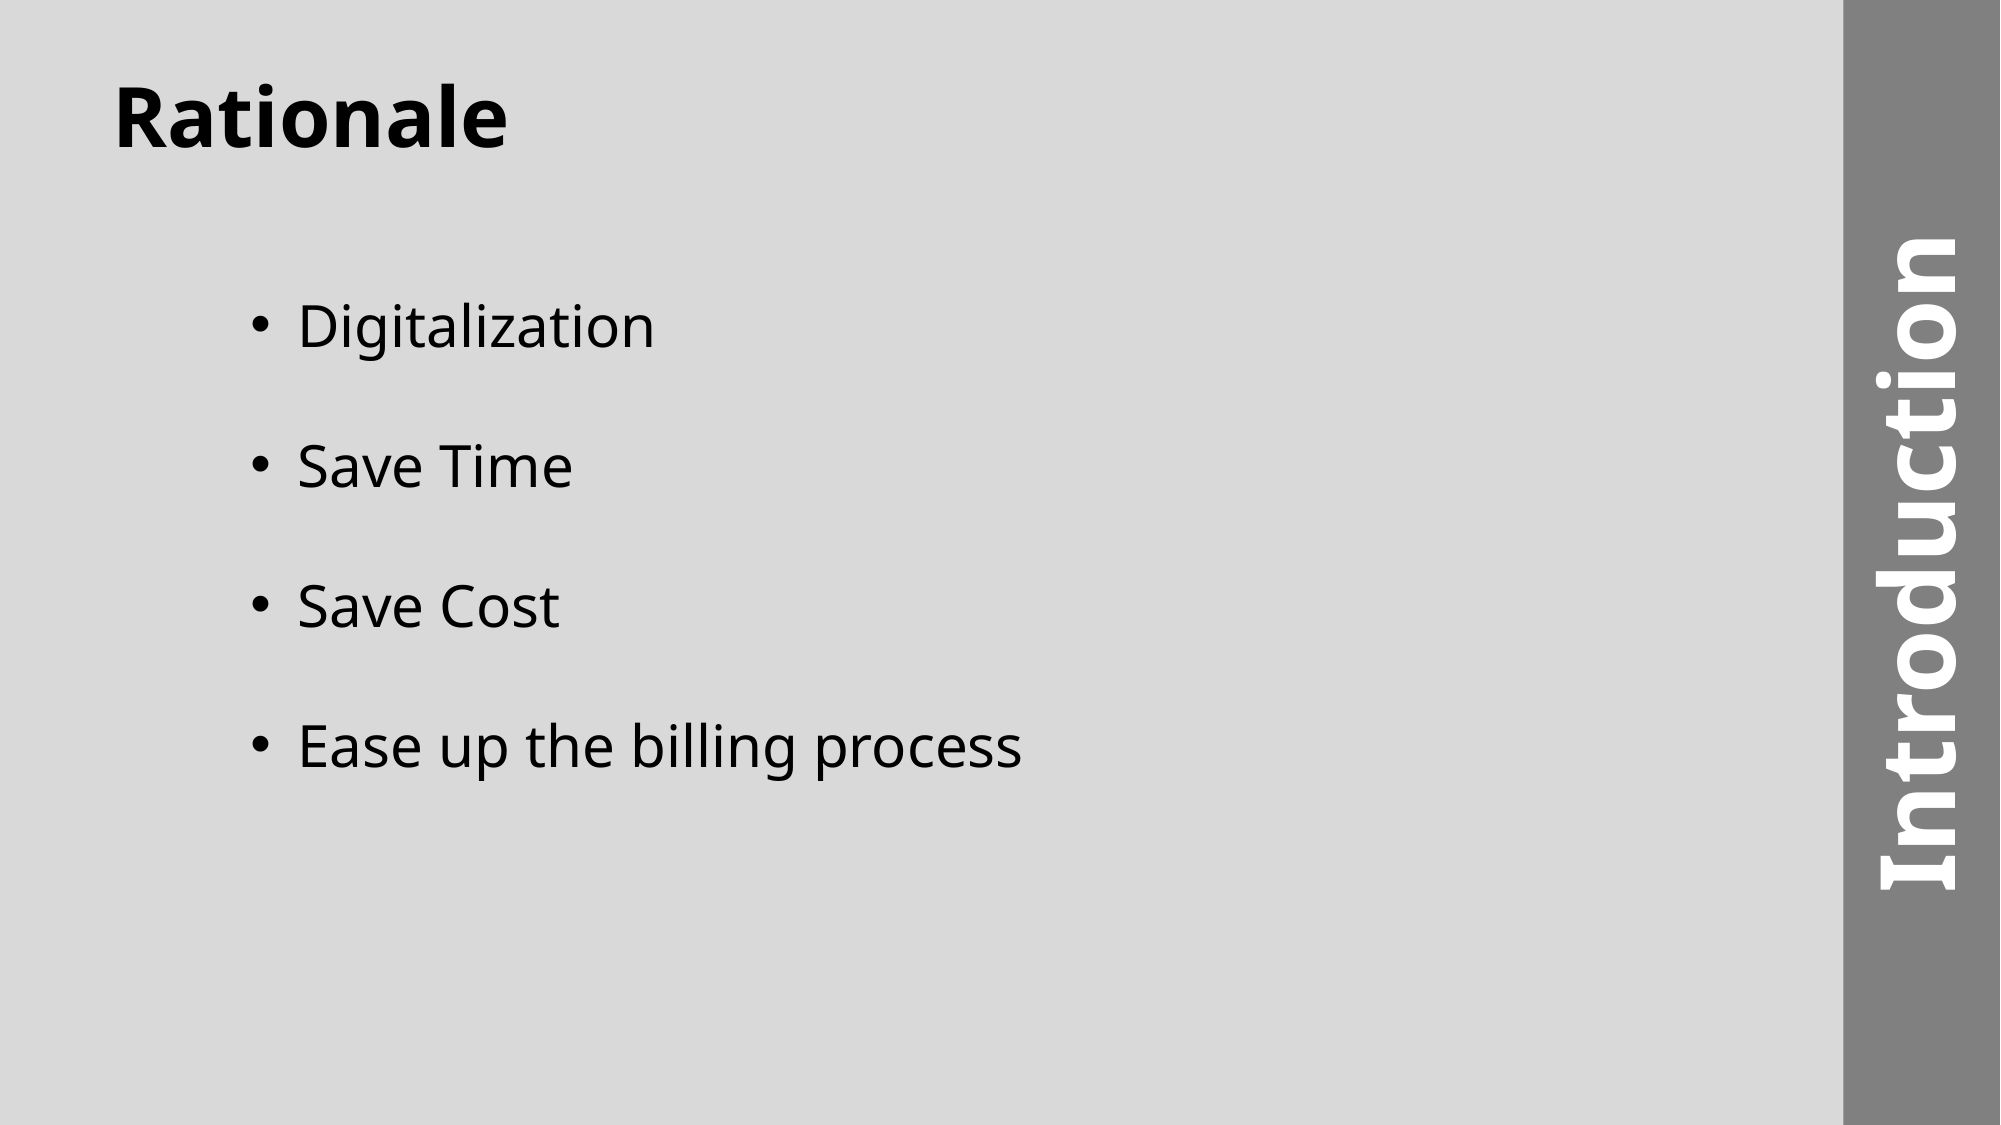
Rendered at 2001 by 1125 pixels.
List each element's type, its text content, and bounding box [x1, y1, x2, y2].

text_box Rationale [97, 57, 1124, 172]
text_box Introduction [1843, 0, 2000, 1125]
text_box Digitalization Save Time Save Cost Ease up the billing process [235, 211, 1672, 787]
